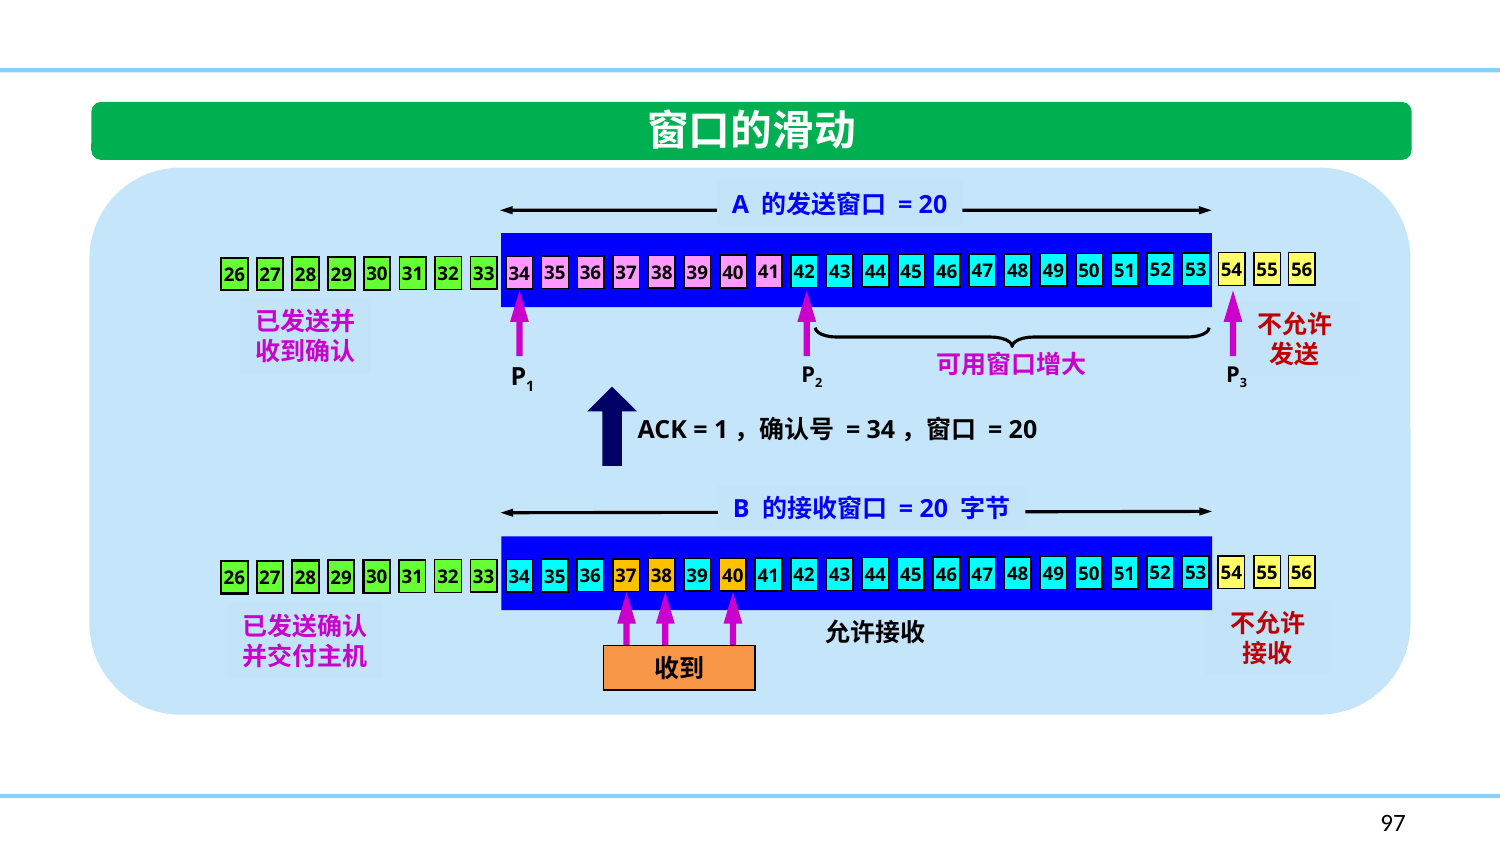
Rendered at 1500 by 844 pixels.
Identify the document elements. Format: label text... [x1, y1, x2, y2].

text_box 30 [363, 560, 391, 593]
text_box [586, 406, 1087, 467]
text_box 已发送并 收到确认 [240, 298, 371, 373]
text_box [398, 254, 783, 290]
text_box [500, 484, 1213, 655]
text_box 54 [1218, 555, 1245, 589]
text_box 27 [256, 560, 284, 594]
text_box 窗口的滑动 [632, 96, 871, 162]
text_box [91, 101, 632, 160]
text_box 55 [1253, 555, 1281, 589]
text_box 29 [327, 560, 355, 593]
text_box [603, 591, 756, 692]
slide_number 97 [1365, 798, 1480, 844]
text_box 32 [434, 559, 462, 593]
text_box 31 [399, 559, 426, 593]
text_box 26 [221, 257, 248, 291]
text_box 56 [1288, 252, 1316, 286]
text_box 26 [221, 560, 248, 594]
text_box 不允许 发送 [1267, 301, 1360, 376]
text_box 28 [292, 560, 319, 594]
text_box 不允许接收 [1206, 600, 1330, 675]
text_box 已发送确认 并交付主机 [227, 603, 383, 679]
text_box [87, 165, 1413, 717]
text_box 29 [328, 257, 355, 290]
text_box 56 [1288, 555, 1315, 589]
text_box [790, 252, 1210, 288]
text_box 55 [1267, 252, 1281, 286]
text_box 33 [470, 559, 495, 593]
text_box [871, 101, 1412, 160]
text_box 27 [256, 257, 284, 291]
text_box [814, 327, 1210, 388]
text_box 30 [363, 257, 391, 290]
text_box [493, 180, 1264, 399]
text_box 28 [292, 257, 320, 291]
